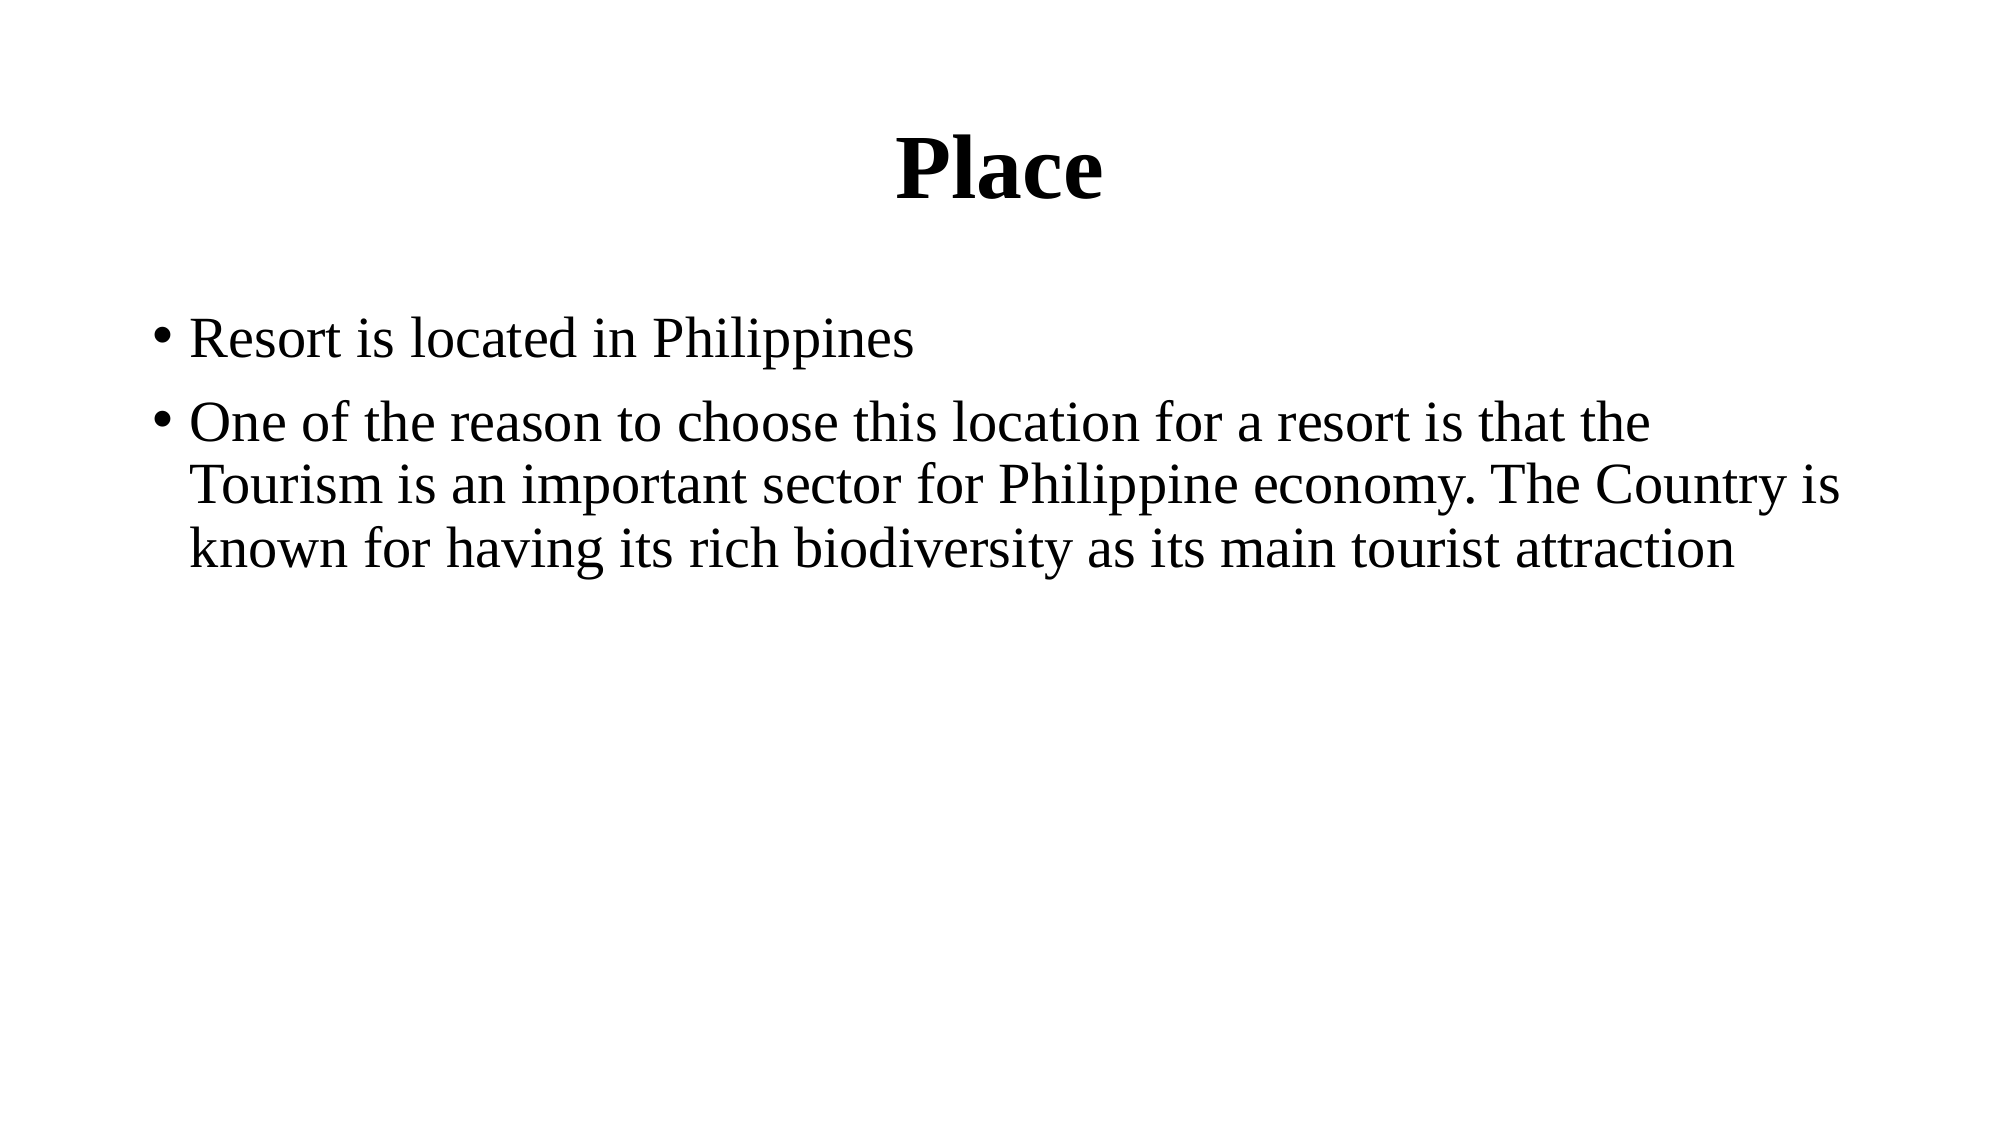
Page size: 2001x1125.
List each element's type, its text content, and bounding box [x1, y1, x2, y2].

list Resort is located in Philippines One of the reason to choose this location for a resort is that the Tourism is an important sector for Philippine economy. The Country is known for having its rich biodiversity as its main tourist attraction [137, 299, 1863, 1014]
title Place [137, 59, 1863, 278]
